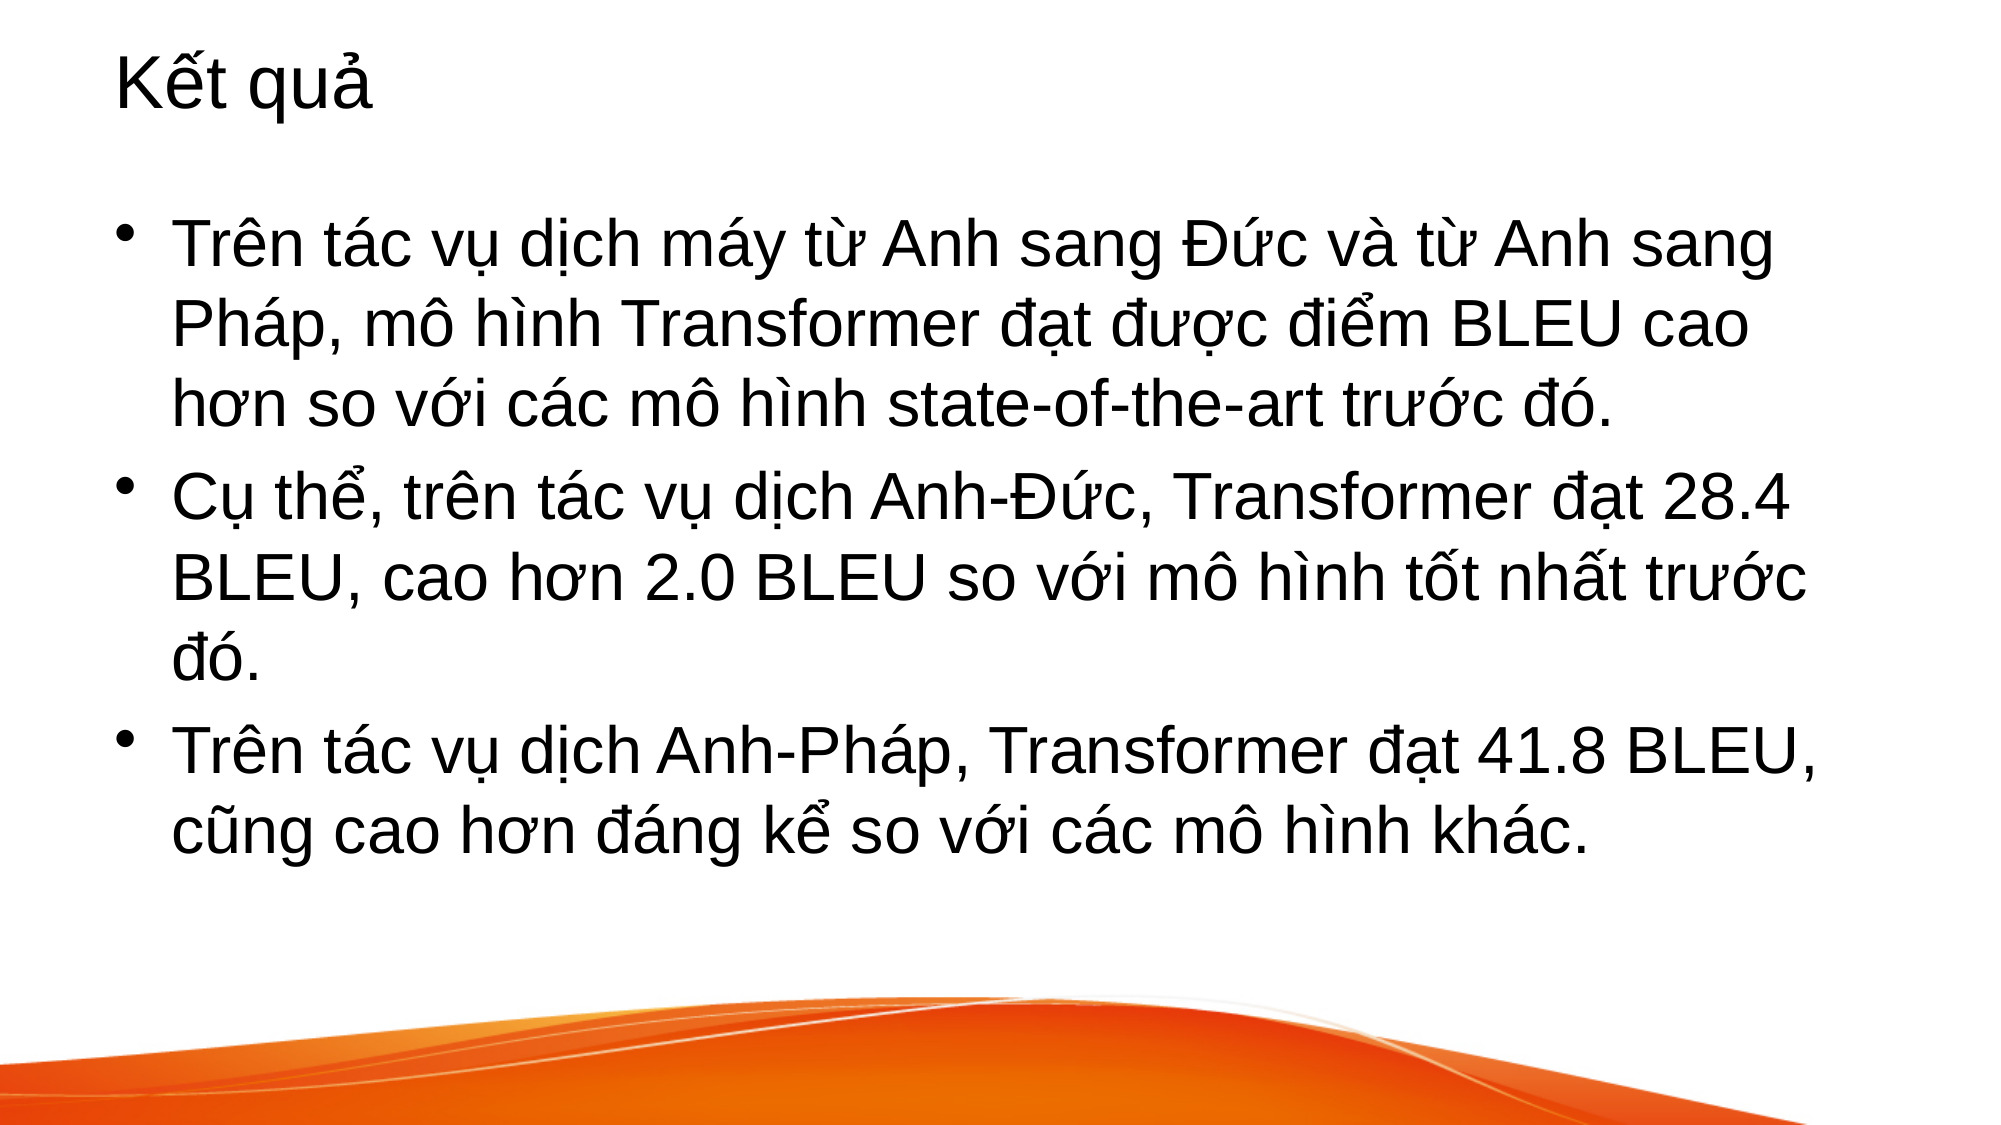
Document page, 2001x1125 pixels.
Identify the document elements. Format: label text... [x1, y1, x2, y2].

title Kết quả [99, 30, 1901, 127]
picture [0, 0, 2000, 1125]
list Trên tác vụ dịch máy từ Anh sang Đức và từ Anh sang Pháp, mô hình Transformer đạt được điểm BLEU cao hơn so với các mô hình state-of-the-art trước đó. Cụ thể, trên tác vụ dịch Anh-Đức, Transformer đạt 28.4 BLEU, cao hơn 2.0 BLEU so với mô hình tốt nhất trước đó. Trên tác vụ dịch Anh-Pháp, Transformer đạt 41.8 BLEU, cũng cao hơn đáng kể so với các mô hình khác. [99, 192, 1901, 1006]
